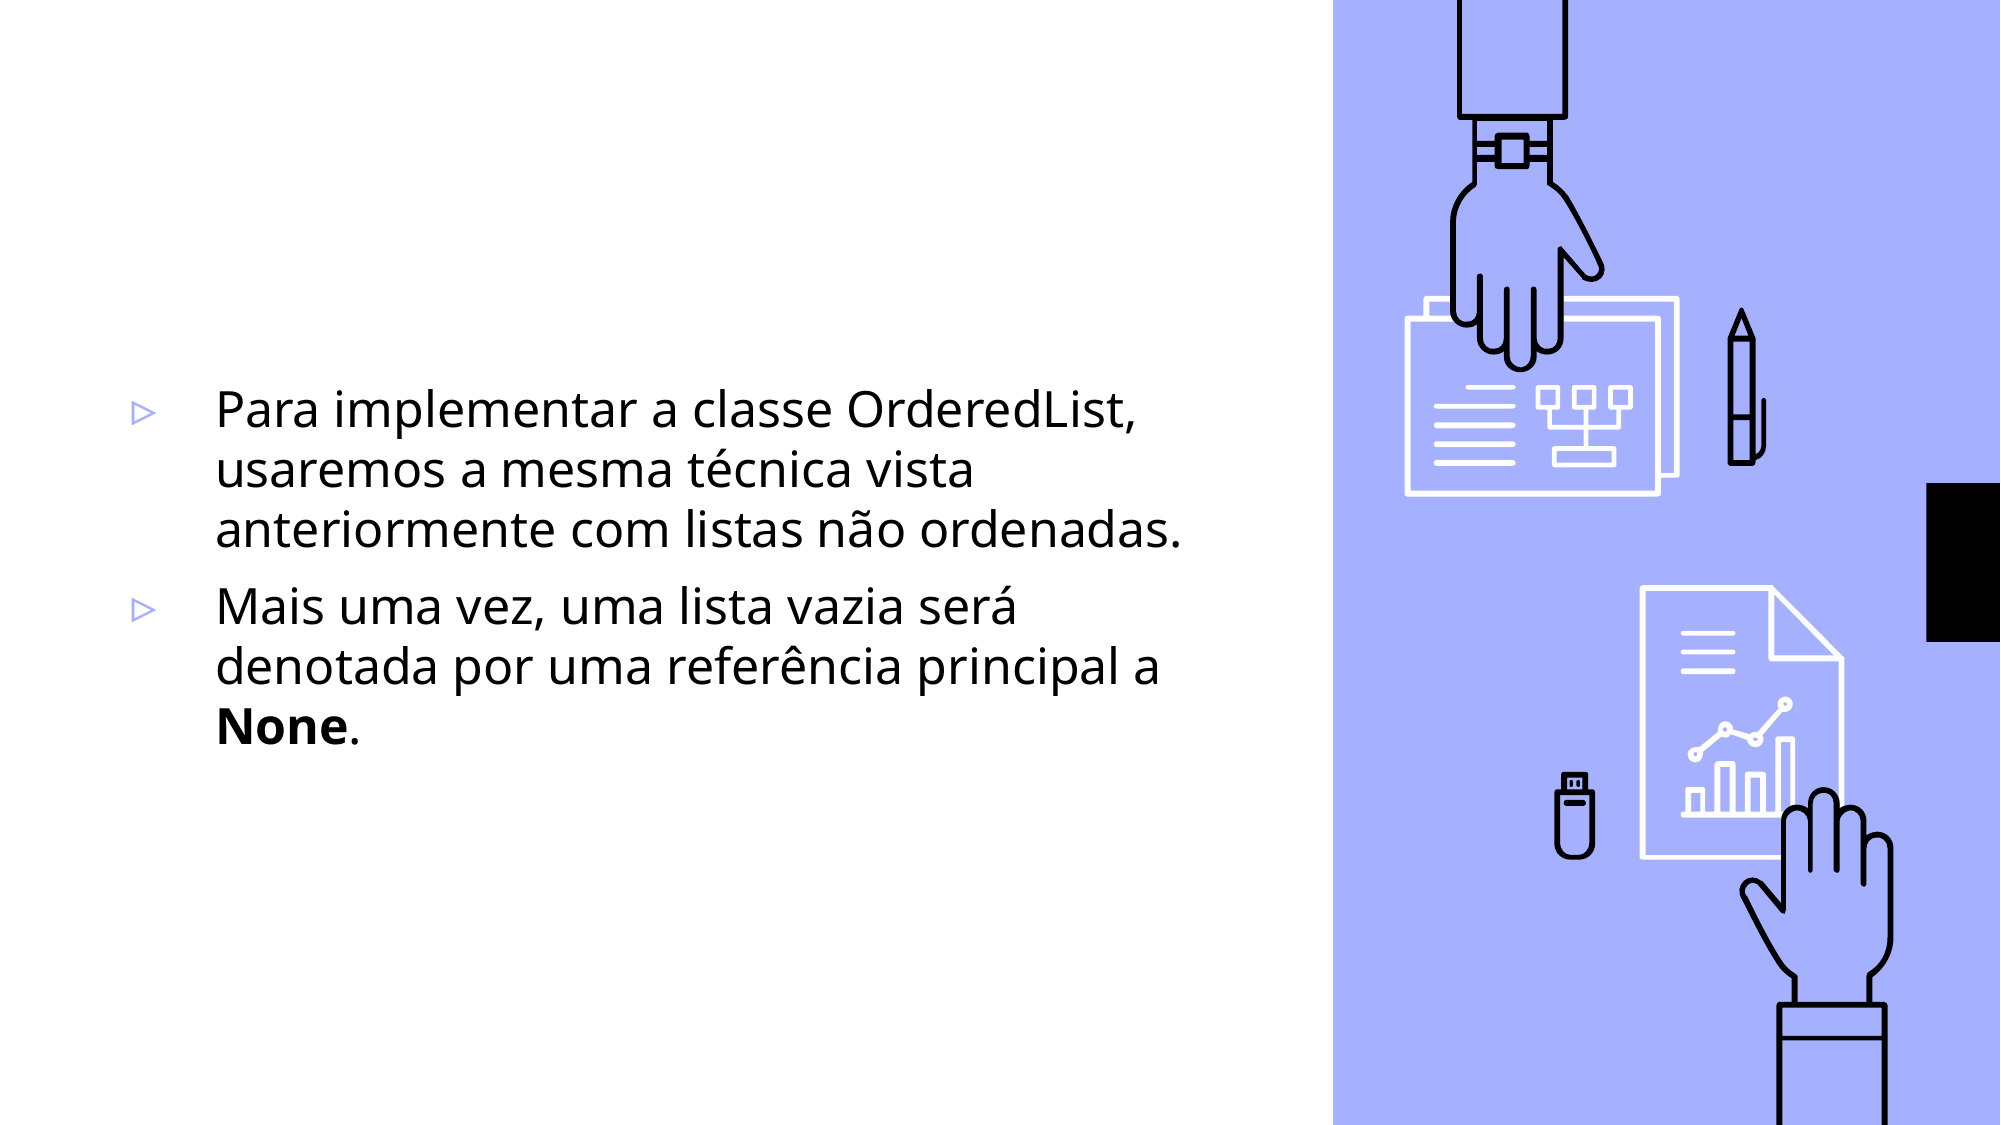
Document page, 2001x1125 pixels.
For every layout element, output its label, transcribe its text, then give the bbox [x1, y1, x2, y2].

list Para implementar a classe OrderedList, usaremos a mesma técnica vista anteriormente com listas não ordenadas. Mais uma vez, uma lista vazia será denotada por uma referência principal a None. [99, 362, 1224, 1059]
